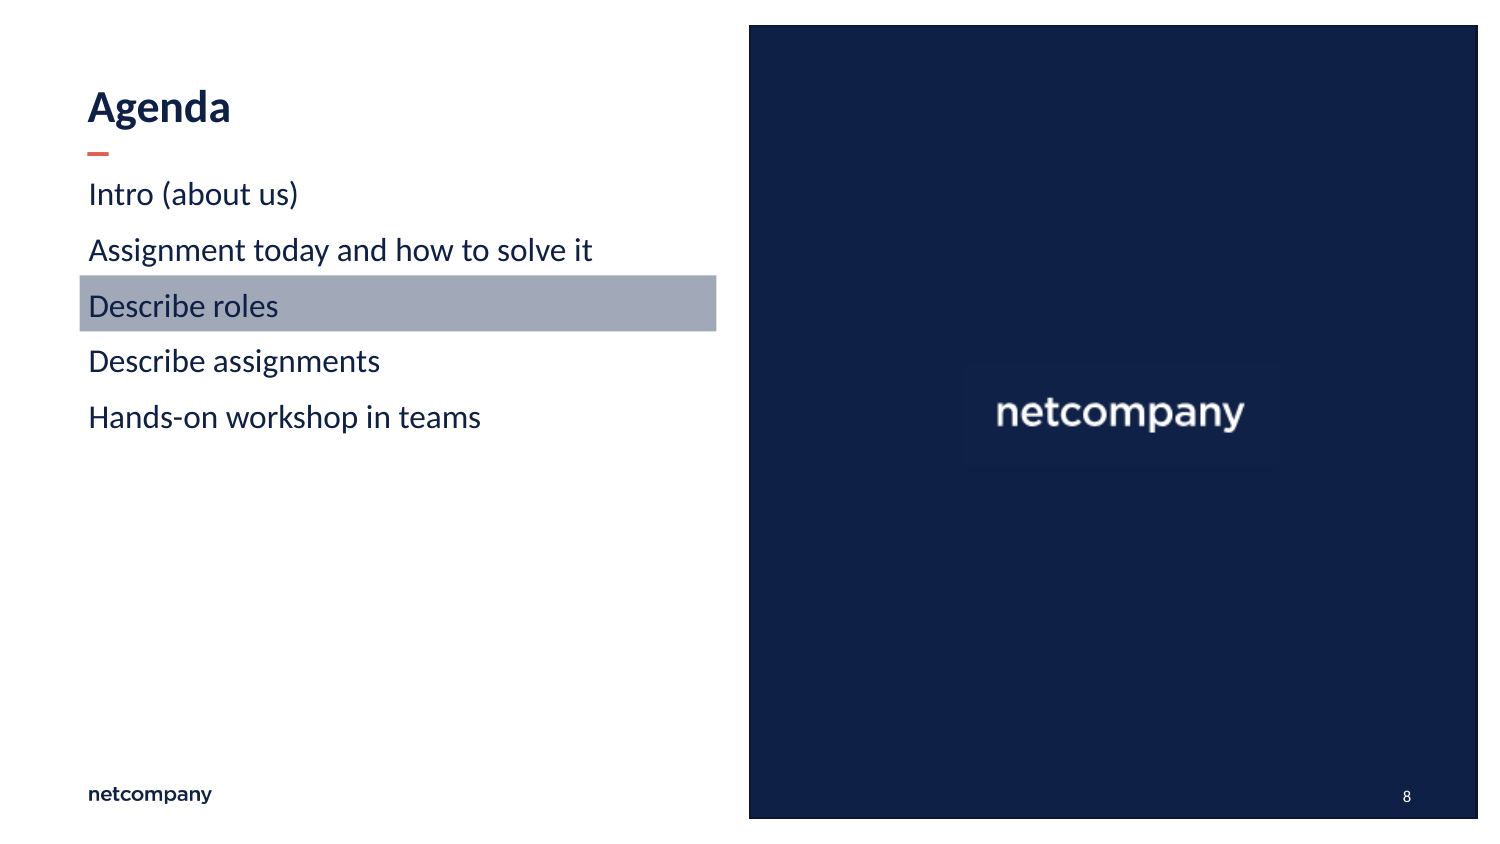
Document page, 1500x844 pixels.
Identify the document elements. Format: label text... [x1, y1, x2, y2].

list Intro (about us) Assignment today and how to solve it Describe roles Describe assignments Hands-on workshop in teams [88, 172, 717, 274]
picture [88, 787, 213, 804]
list Intro (about us) Assignment today and how to solve it Describe roles Describe assignments Hands-on workshop in teams [88, 333, 717, 759]
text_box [821, 213, 1425, 656]
text_box [79, 274, 717, 333]
picture [87, 152, 109, 156]
title Agenda [87, 76, 717, 133]
